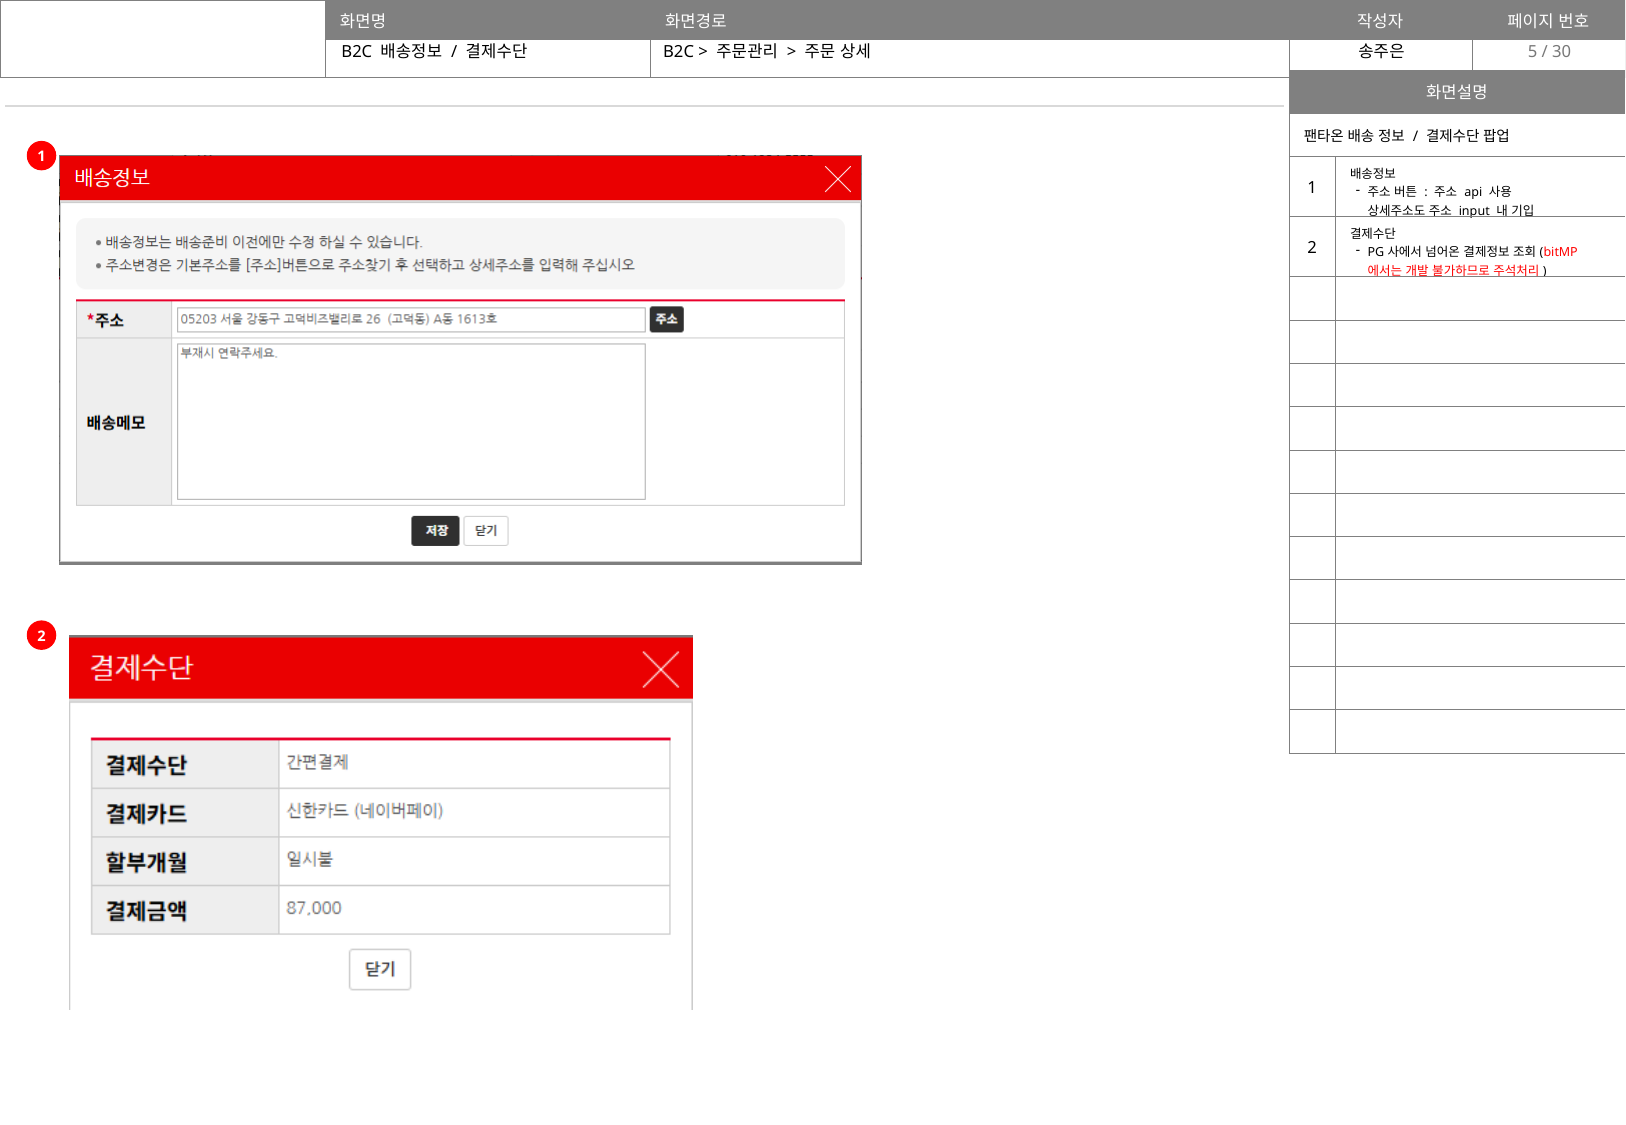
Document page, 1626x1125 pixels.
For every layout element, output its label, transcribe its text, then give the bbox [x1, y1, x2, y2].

table_cell [1336, 364, 1625, 406]
table_cell [1336, 321, 1625, 363]
table_cell [1290, 667, 1335, 709]
table_cell [1336, 494, 1625, 536]
table_cell [1336, 277, 1625, 320]
table_cell [1336, 407, 1625, 450]
slide_number 5 [1474, 33, 1625, 70]
table_cell [1290, 494, 1335, 536]
table_cell [1290, 407, 1335, 450]
table_cell [1336, 451, 1625, 493]
table_cell [1290, 364, 1335, 406]
picture [58, 155, 863, 566]
text_box 1 [26, 140, 57, 171]
table_cell 2 [1290, 217, 1335, 276]
table_cell 1 [1290, 157, 1335, 216]
table_cell [1290, 624, 1335, 666]
text_box B2C 배송정보 / 결제수단 [326, 33, 648, 68]
table_cell 팬타온 배송 정보 / 결제수단 팝업 [1290, 114, 1625, 156]
table_cell [1336, 710, 1625, 753]
table_cell [1290, 277, 1335, 320]
table_cell [1336, 667, 1625, 709]
table_cell [1336, 537, 1625, 579]
table_cell [1290, 580, 1335, 623]
picture [68, 634, 694, 1010]
table_header 화면설명 [1290, 71, 1625, 113]
table_cell [1290, 537, 1335, 579]
table_cell 배송정보 주소 버튼 : 주소 api 사용 상세주소도 주소 input 내 기입 [1336, 157, 1625, 216]
text_box B2C > 주문관리 > 주문 상세 [648, 33, 1135, 68]
table_cell [1290, 321, 1335, 363]
table_cell [1336, 624, 1625, 666]
table_cell [1336, 580, 1625, 623]
table_cell 결제수단 PG사에서 넘어온 결제정보 조회(bitMP에서는 개발 불가하므로 주석처리) [1336, 217, 1625, 276]
table_cell [1290, 451, 1335, 493]
table_cell [1290, 710, 1335, 753]
text_box 2 [26, 620, 57, 650]
